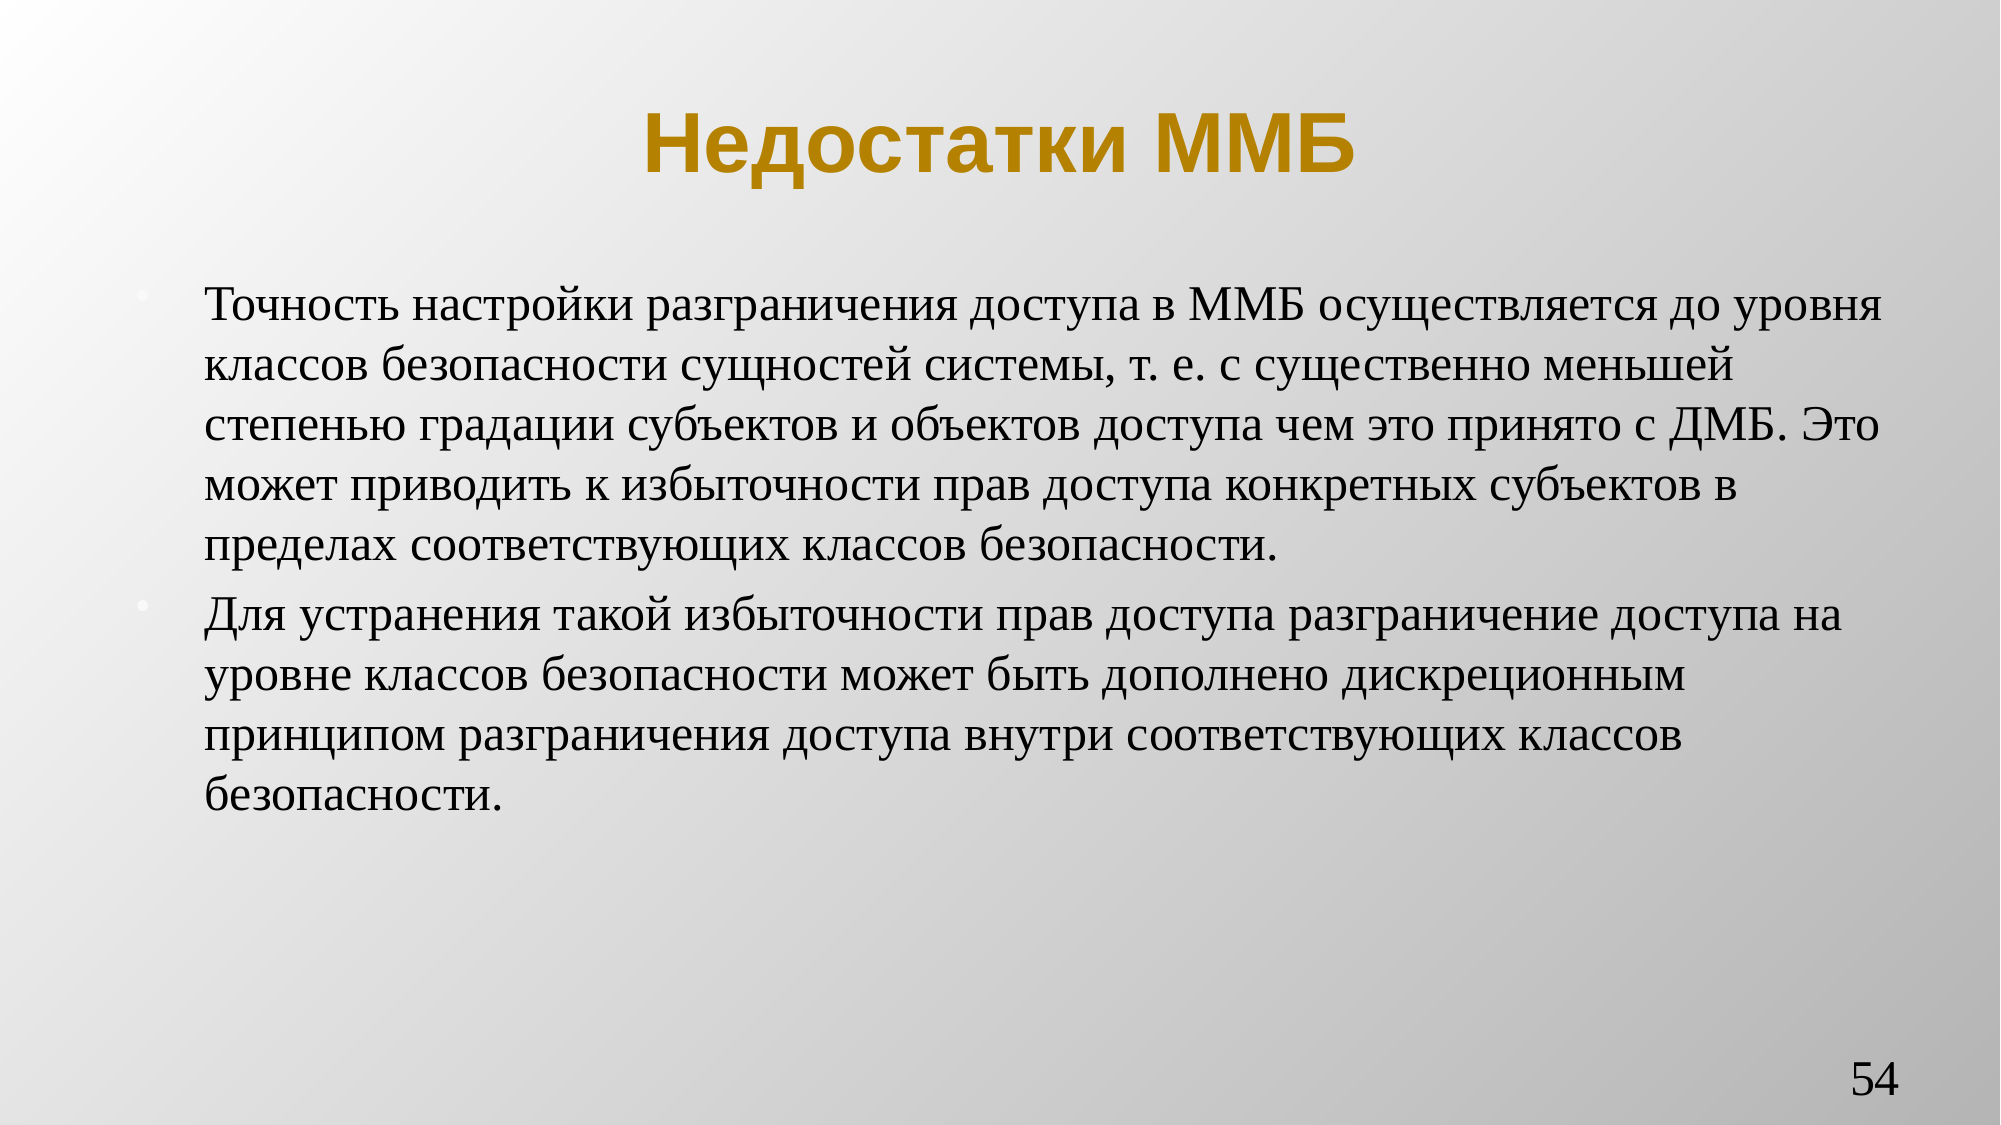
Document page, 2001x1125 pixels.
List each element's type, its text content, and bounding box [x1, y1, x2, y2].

slide_number 54 [1733, 1052, 1900, 1113]
title Недостатки ММБ [99, 45, 1900, 233]
list Точность настройки разграничения доступа в ММБ осуществляется до уровня классов безопасности сущностей системы, т. е. с существенно меньшей степенью градации субъектов и объектов доступа чем это принято с ДМБ. Это может приводить к избыточности прав доступа конкретных субъектов в пределах соответствующих классов безопасности. Для устранения такой избыточности прав доступа разграничение доступа на уровне классов безопасности может быть дополнено дискреционным принципом разграничения доступа внутри соответствующих классов безопасности. [99, 262, 1901, 1036]
